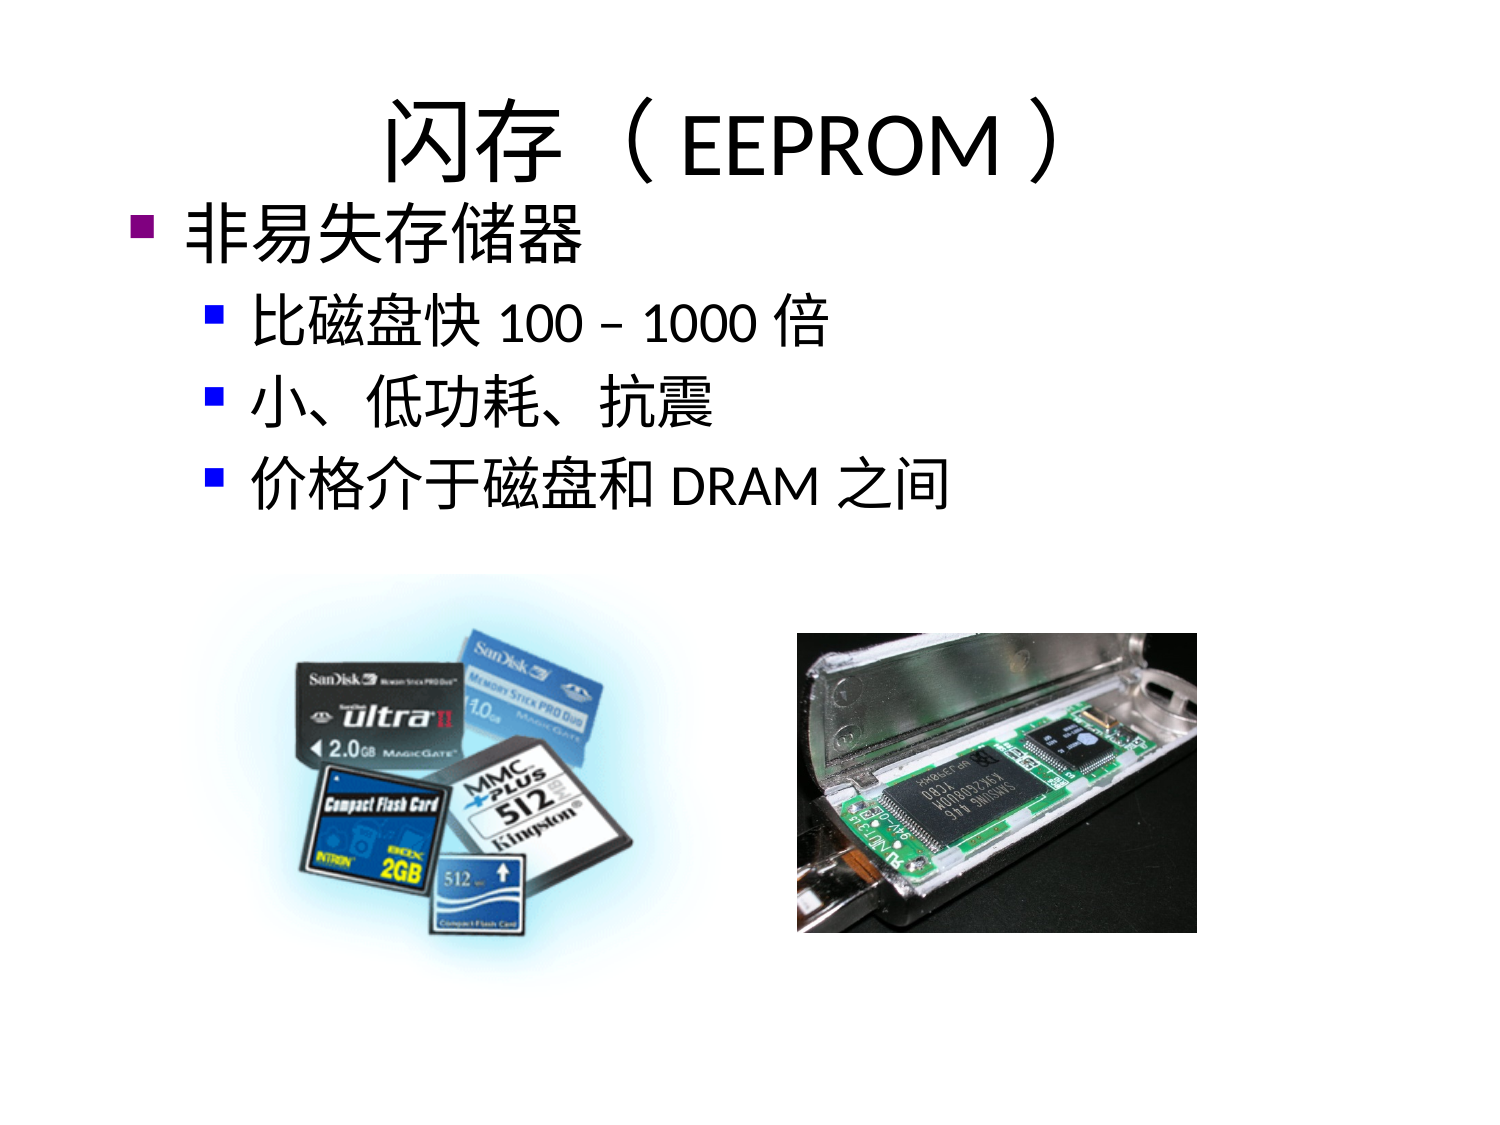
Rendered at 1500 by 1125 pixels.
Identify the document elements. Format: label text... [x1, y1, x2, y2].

picture [796, 632, 1198, 934]
text_box 非易失存储器 比磁盘快100 – 1000倍 小、低功耗、抗震 价格介于磁盘和DRAM之间 [112, 184, 1469, 1024]
title 闪存（EEPROM） [75, 45, 1425, 233]
picture [170, 573, 761, 1018]
